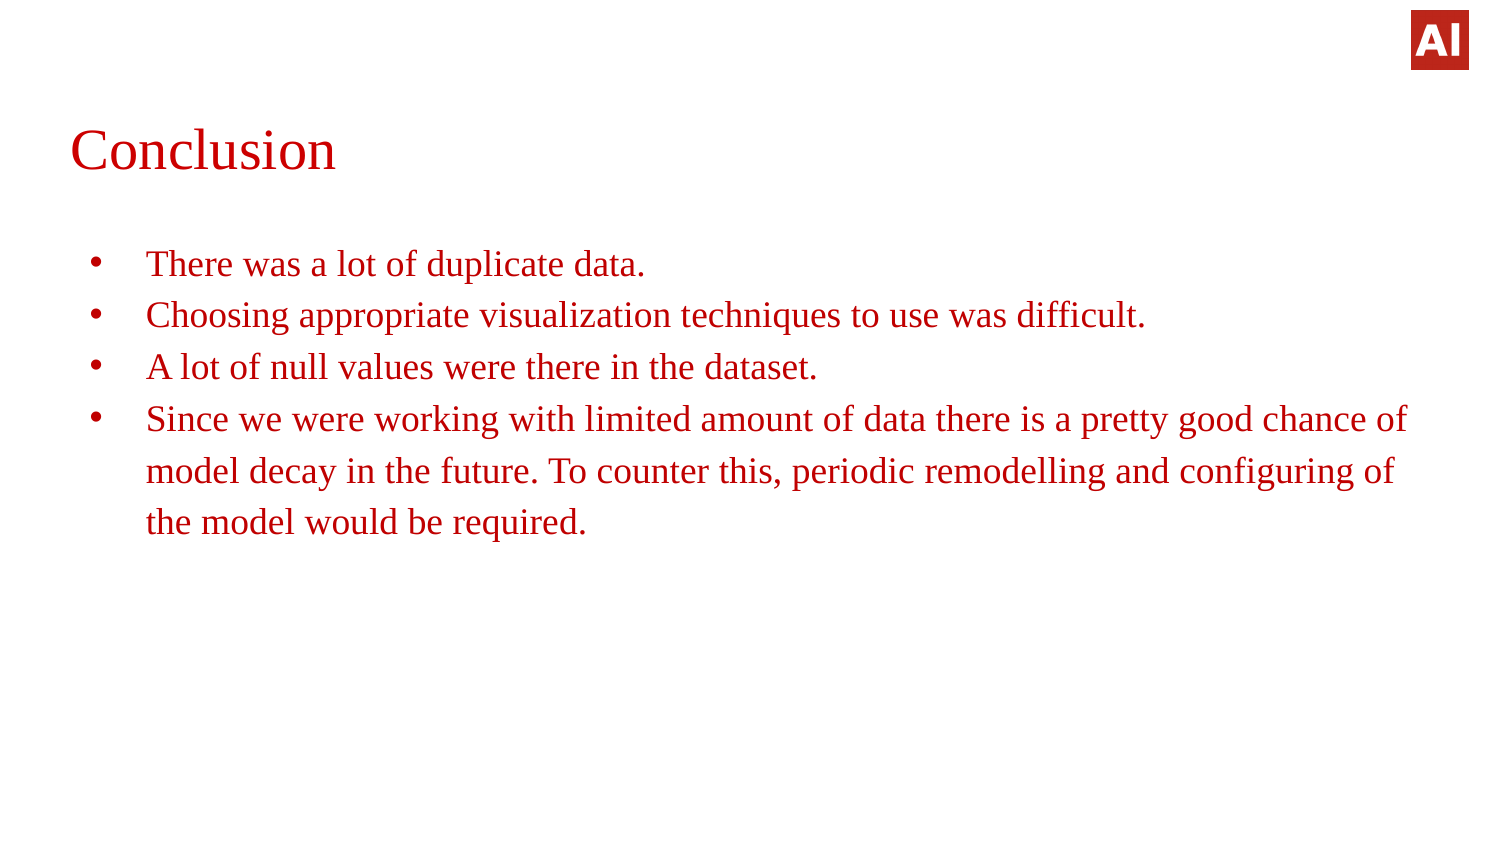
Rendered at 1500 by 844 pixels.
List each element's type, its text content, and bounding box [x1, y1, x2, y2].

title Conclusion [55, 95, 1454, 173]
picture [1411, 10, 1469, 70]
list There was a lot of duplicate data. Choosing appropriate visualization techniques to use was difficult. A lot of null values were there in the dataset. Since we were working with limited amount of data there is a pretty good chance of model decay in the future. To counter this, periodic remodelling and configuring of the model would be required. [55, 217, 1454, 844]
